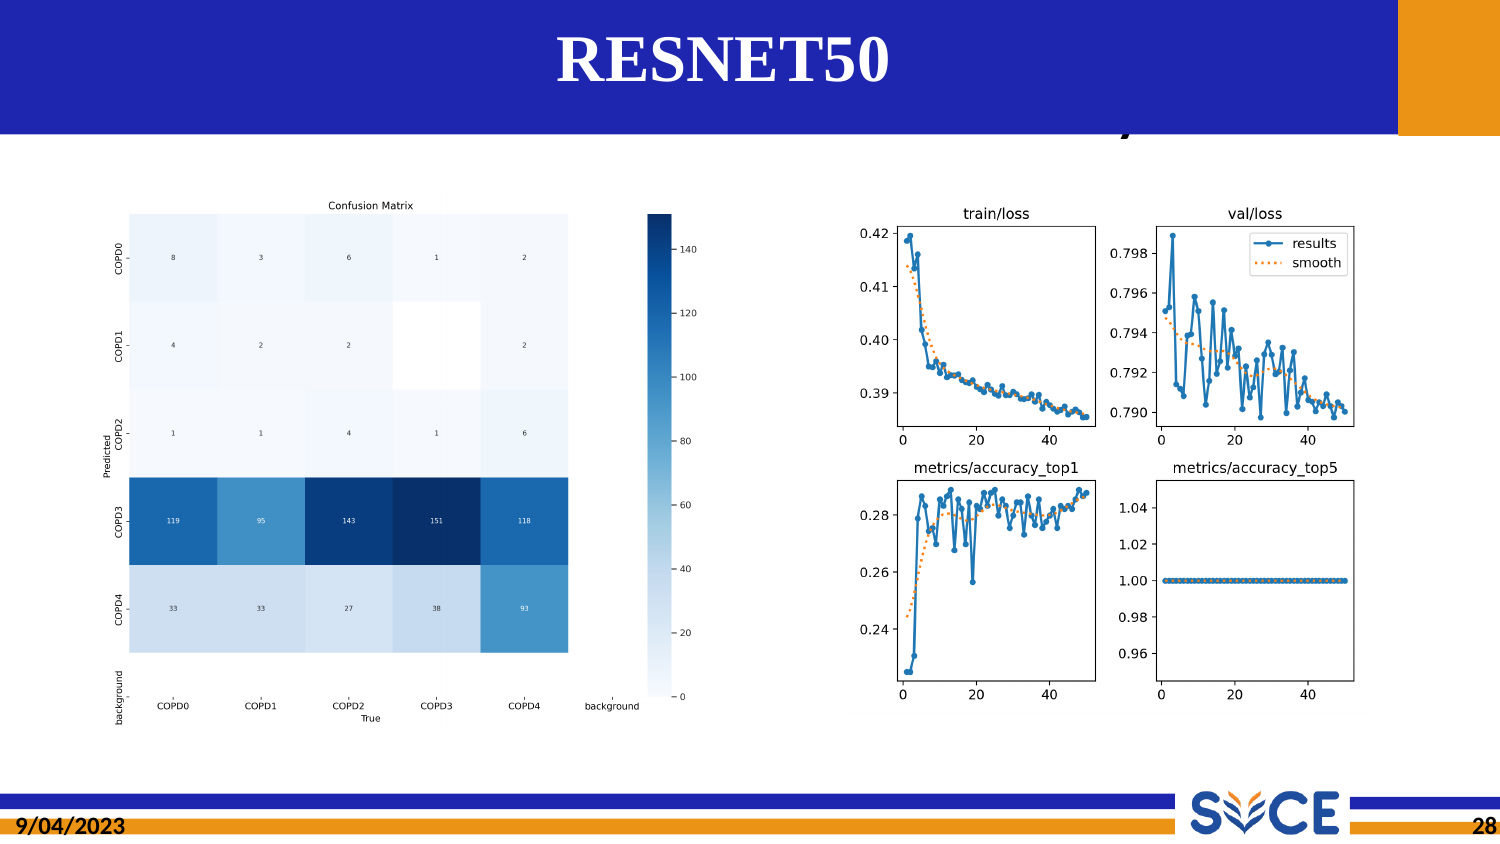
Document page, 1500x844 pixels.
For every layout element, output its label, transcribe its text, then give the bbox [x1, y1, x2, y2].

picture [845, 193, 1368, 717]
picture [1187, 784, 1343, 801]
picture [37, 190, 764, 736]
slide_number 28 [1162, 801, 1500, 844]
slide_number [0, 801, 152, 844]
title RESNET50 [48, 1, 1399, 110]
